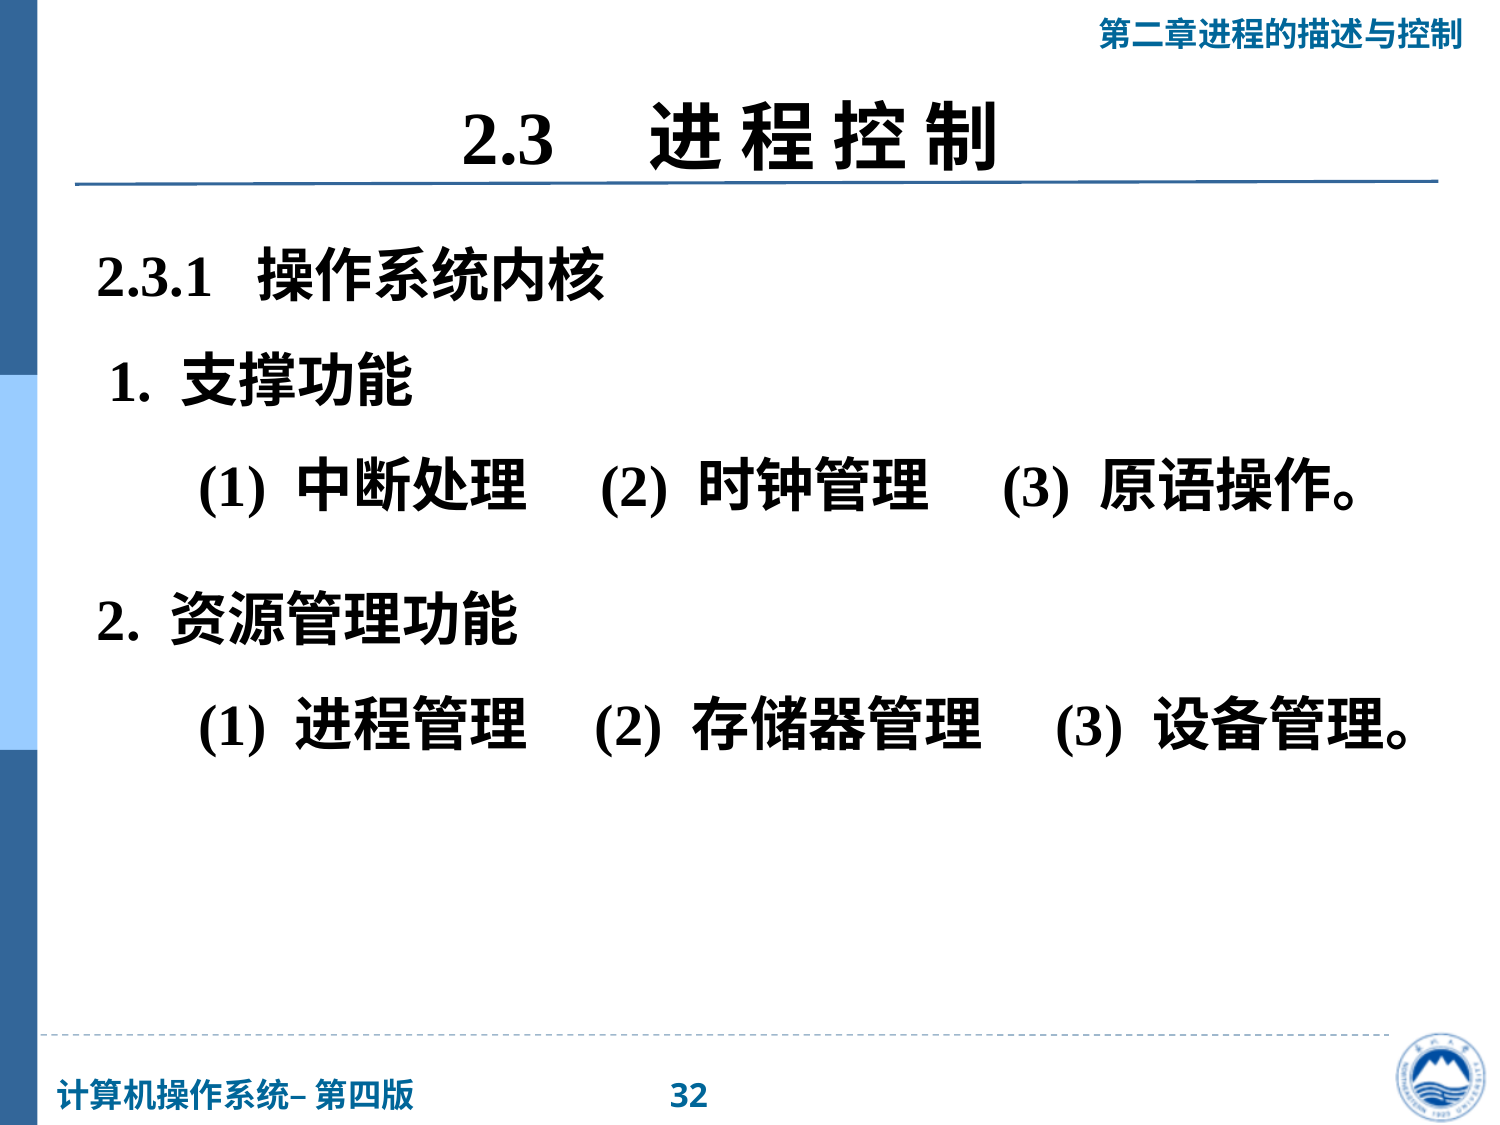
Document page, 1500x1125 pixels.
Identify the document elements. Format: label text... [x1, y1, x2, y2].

text_box 2.3.1 操作系统内核 1. 支撑功能 (1) 中断处理 (2) 时钟管理 (3) 原语操作。 2. 资源管理功能 (1) 进程管理 (2) 存储器管理 (3) 设备管理。 [53, 196, 1450, 870]
picture [1389, 1029, 1488, 1123]
title 2.3 进 程 控 制 [53, 78, 1425, 188]
